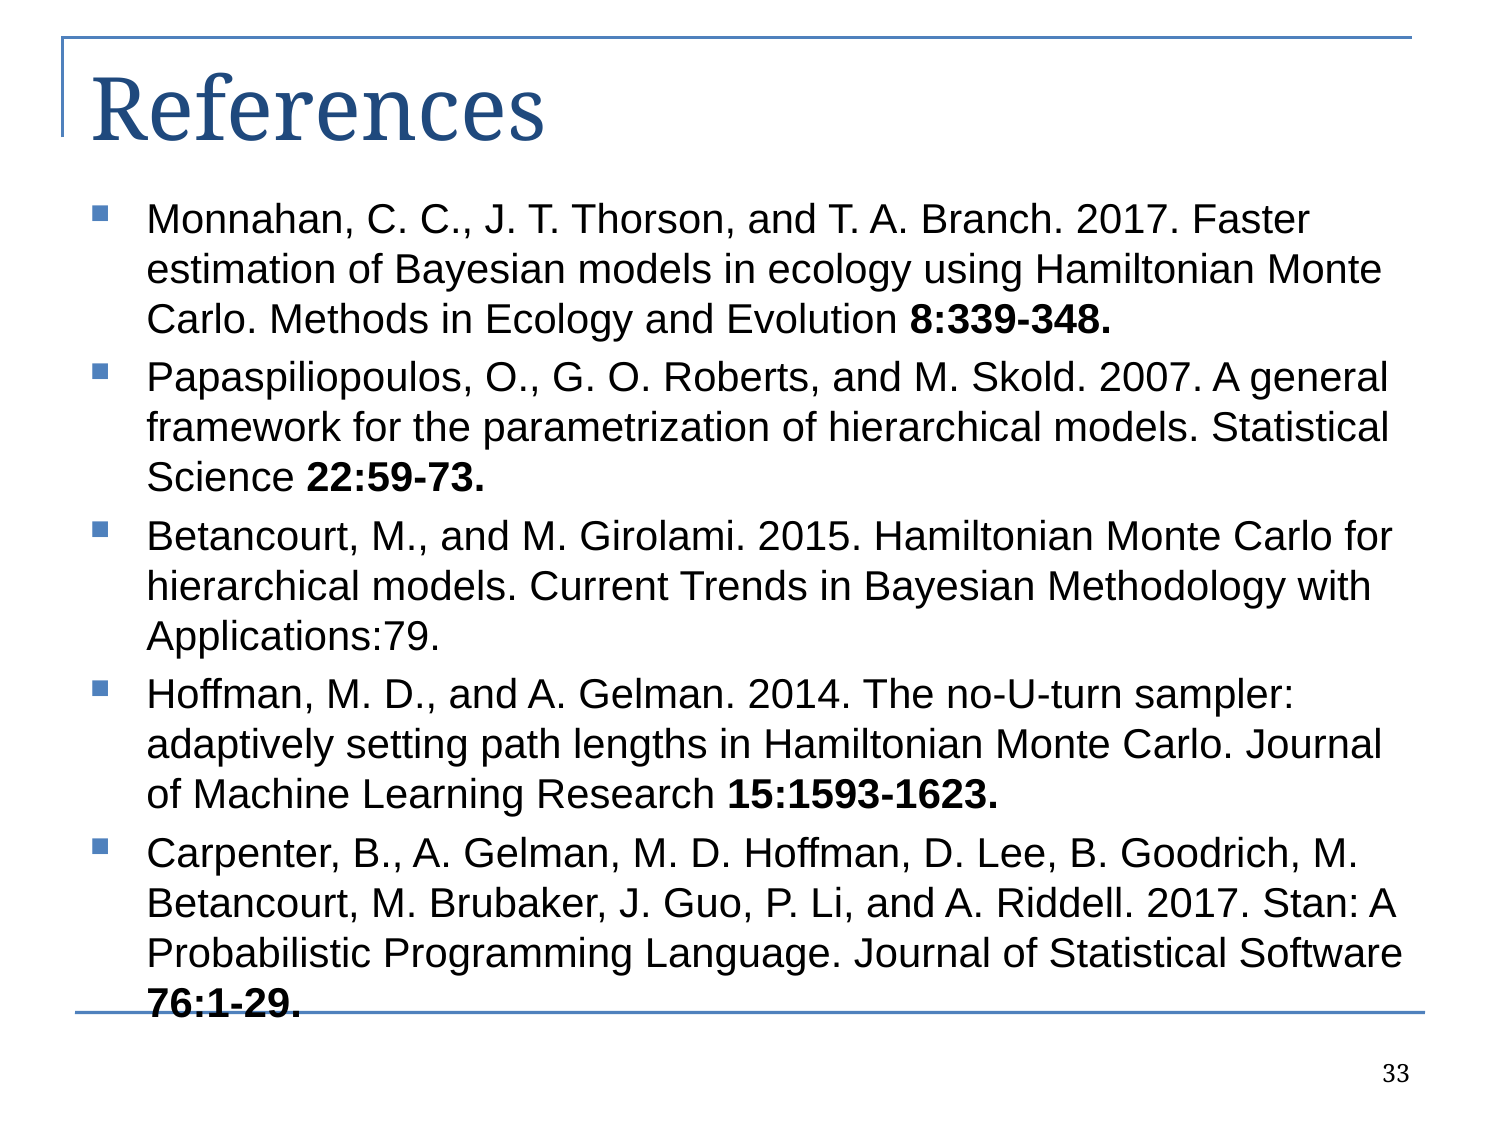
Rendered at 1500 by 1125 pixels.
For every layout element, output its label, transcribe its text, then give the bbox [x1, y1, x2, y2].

slide_number 33 [1074, 1023, 1426, 1100]
title References [75, 45, 1425, 184]
list Monnahan, C. C., J. T. Thorson, and T. A. Branch. 2017. Faster estimation of Bayesian models in ecology using Hamiltonian Monte Carlo. Methods in Ecology and Evolution 8:339-348. Papaspiliopoulos, O., G. O. Roberts, and M. Skold. 2007. A general framework for the parametrization of hierarchical models. Statistical Science 22:59-73. Betancourt, M., and M. Girolami. 2015. Hamiltonian Monte Carlo for hierarchical models. Current Trends in Bayesian Methodology with Applications:79. Hoffman, M. D., and A. Gelman. 2014. The no-U-turn sampler: adaptively setting path lengths in Hamiltonian Monte Carlo. Journal of Machine Learning Research 15:1593-1623. Carpenter, B., A. Gelman, M. D. Hoffman, D. Lee, B. Goodrich, M. Betancourt, M. Brubaker, J. Guo, P. Li, and A. Riddell. 2017. Stan: A Probabilistic Programming Language. Journal of Statistical Software 76:1-29. [75, 184, 1425, 928]
